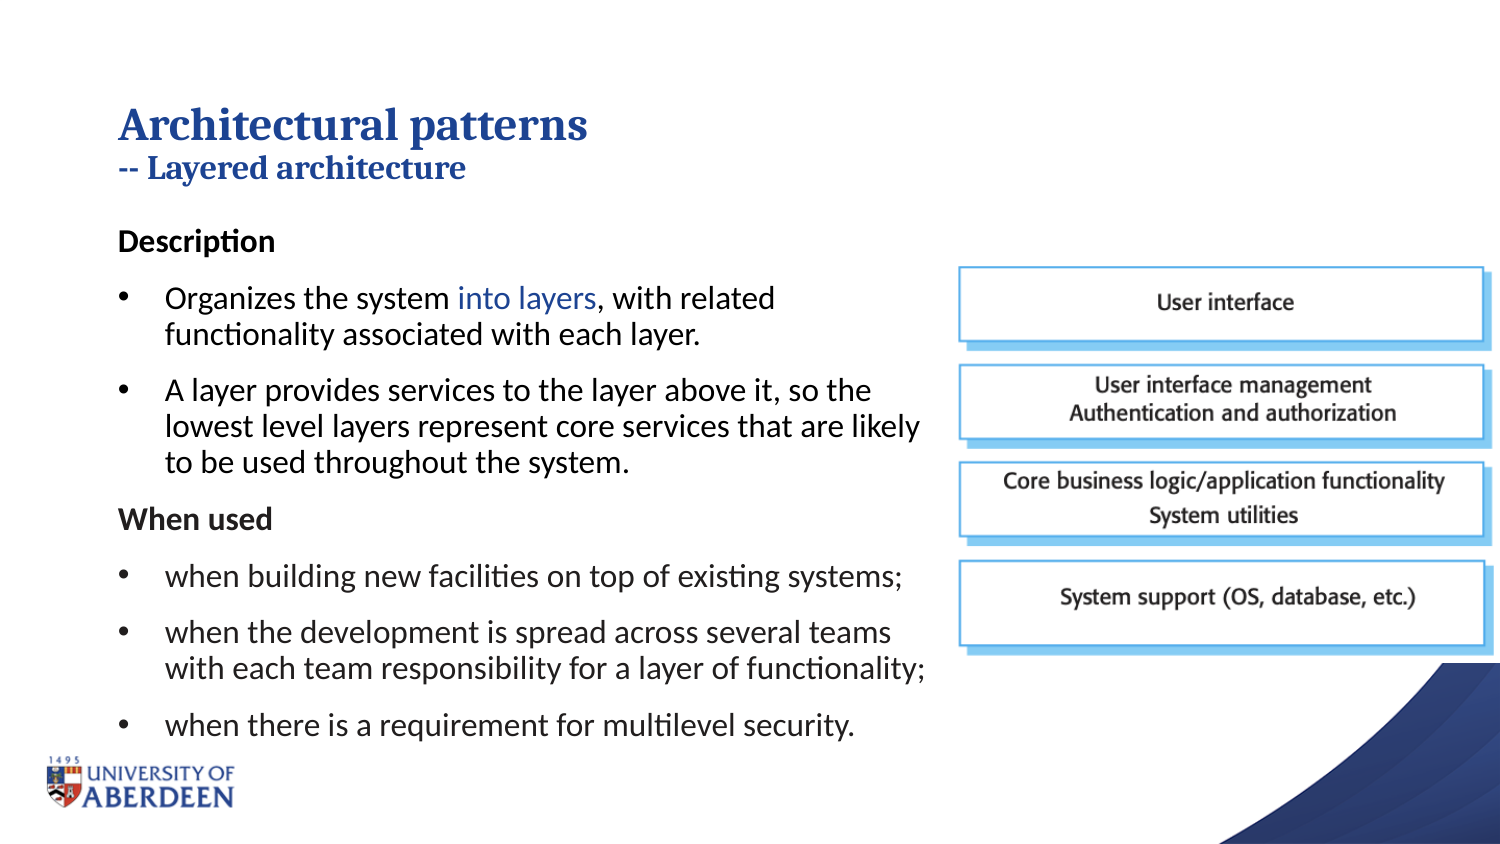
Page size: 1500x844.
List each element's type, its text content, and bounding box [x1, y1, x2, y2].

title Architectural patterns -- Layered architecture [103, 91, 1372, 196]
picture [0, 0, 1500, 844]
list Description Organizes the system into layers, with related functionality associated with each layer. A layer provides services to the layer above it, so the lowest level layers represent core services that are likely to be used throughout the system. When used when building new facilities on top of existing systems; when the development is spread across several teams with each team responsibility for a layer of functionality; when there is a requirement for multilevel security. [103, 216, 943, 752]
